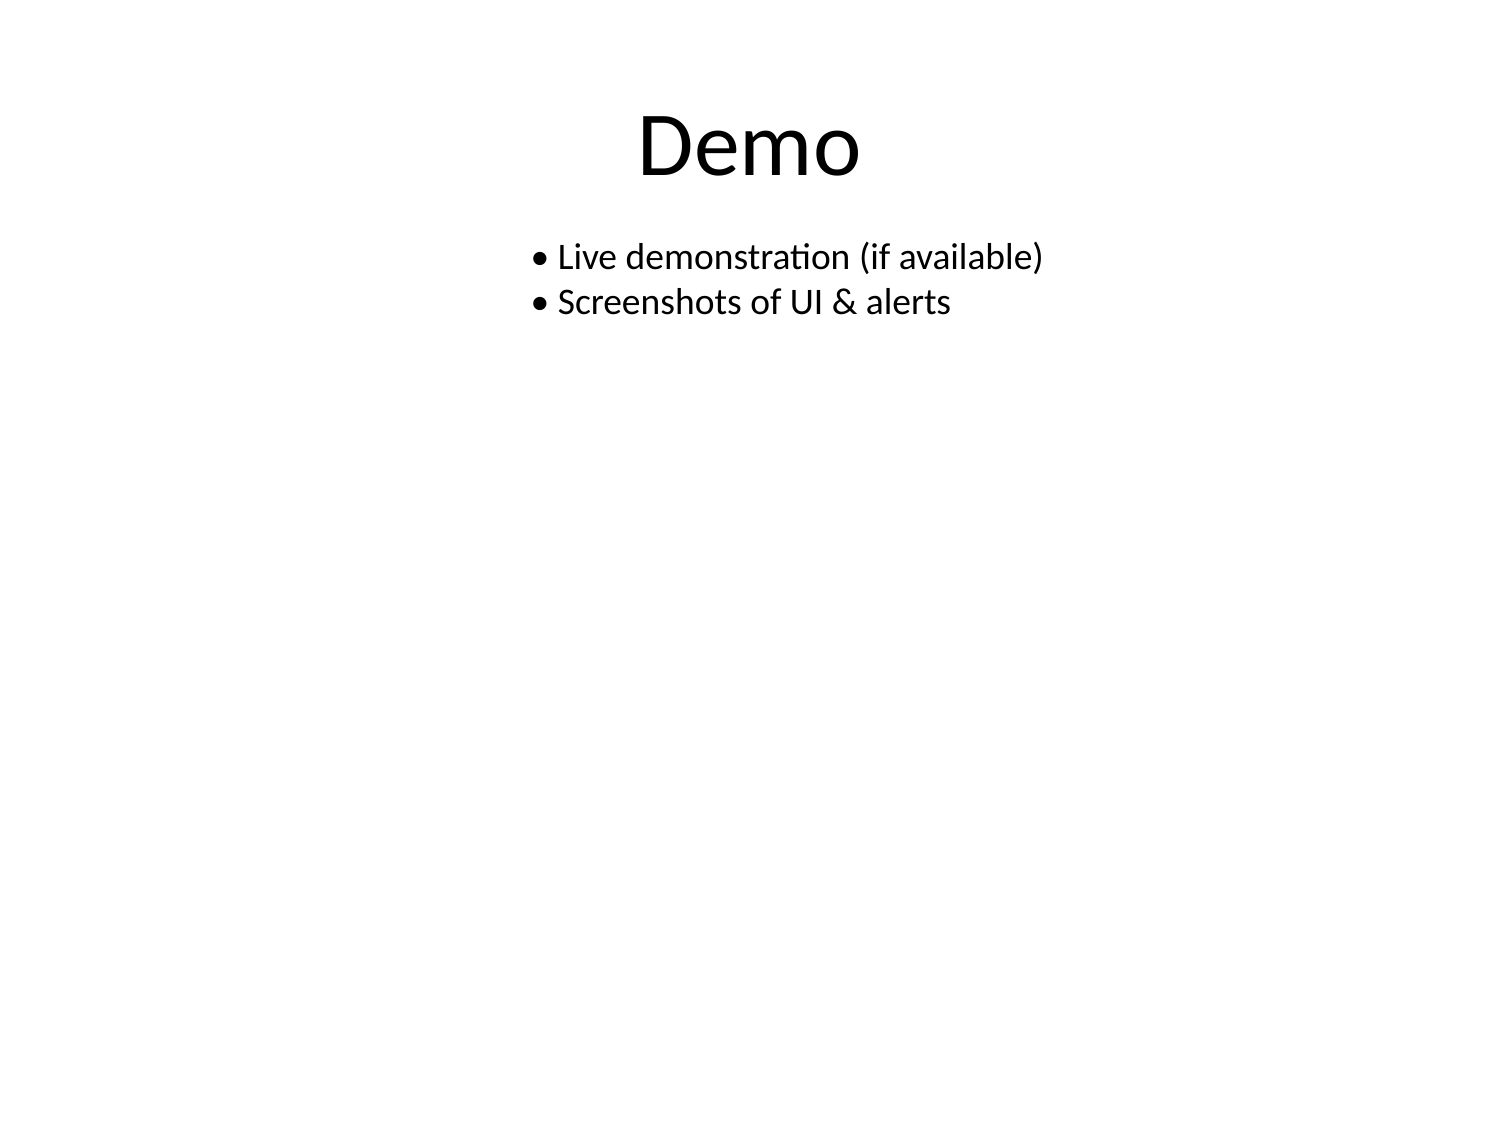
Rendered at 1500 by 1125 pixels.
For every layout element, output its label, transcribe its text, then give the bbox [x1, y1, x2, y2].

text_box • Live demonstration (if available) • Screenshots of UI & alerts [515, 224, 1060, 330]
title Demo [75, 45, 1425, 233]
